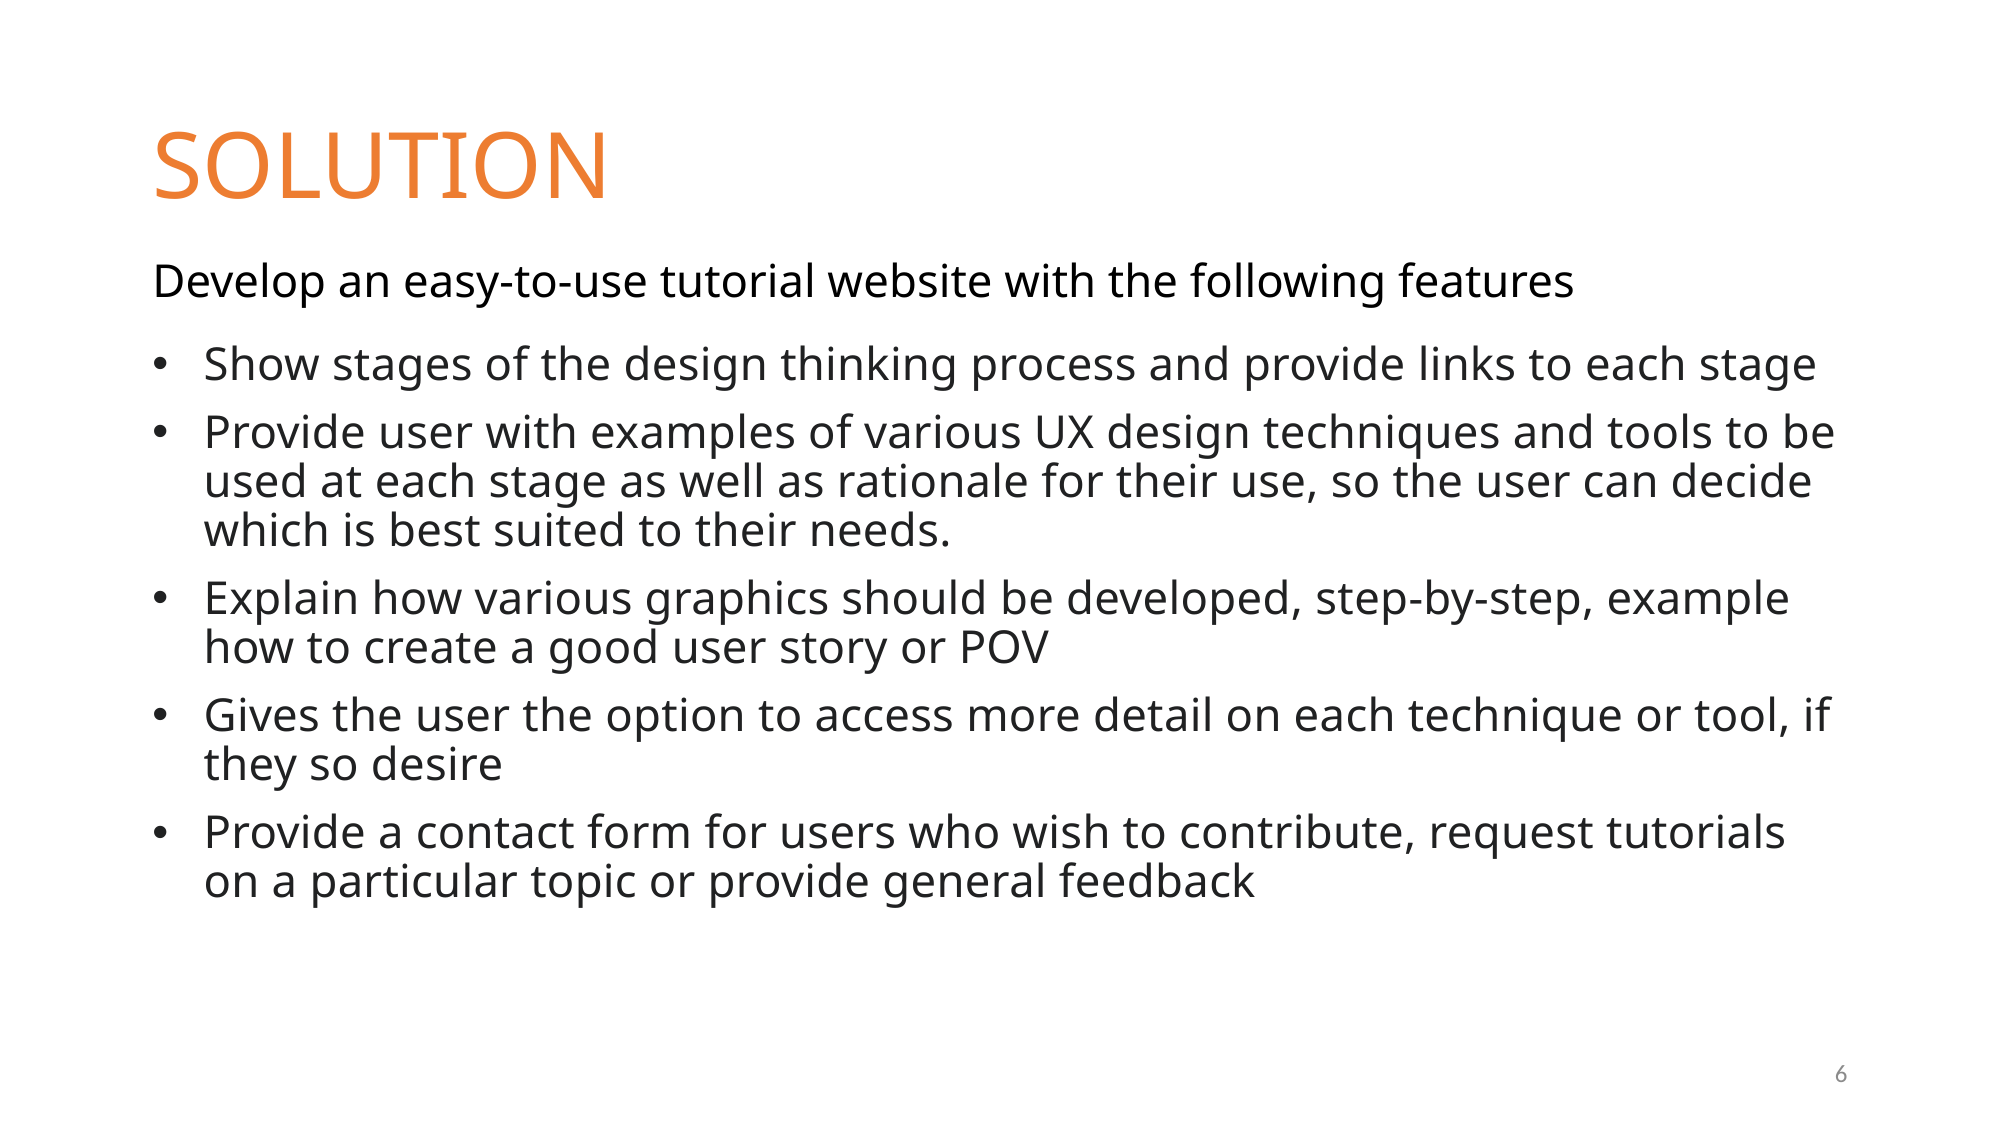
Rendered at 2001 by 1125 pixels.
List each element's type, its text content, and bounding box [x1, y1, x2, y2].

title SOLUTION [137, 59, 1863, 236]
list Develop an easy-to-use tutorial website with the following features Show stages of the design thinking process and provide links to each stage Provide user with examples of various UX design techniques and tools to be used at each stage as well as rationale for their use, so the user can decide which is best suited to their needs. Explain how various graphics should be developed, step-by-step, example how to create a good user story or POV Gives the user the option to access more detail on each technique or tool, if they so desire Provide a contact form for users who wish to contribute, request tutorials on a particular topic or provide general feedback [137, 236, 1863, 951]
slide_number 6 [1412, 1042, 1863, 1103]
